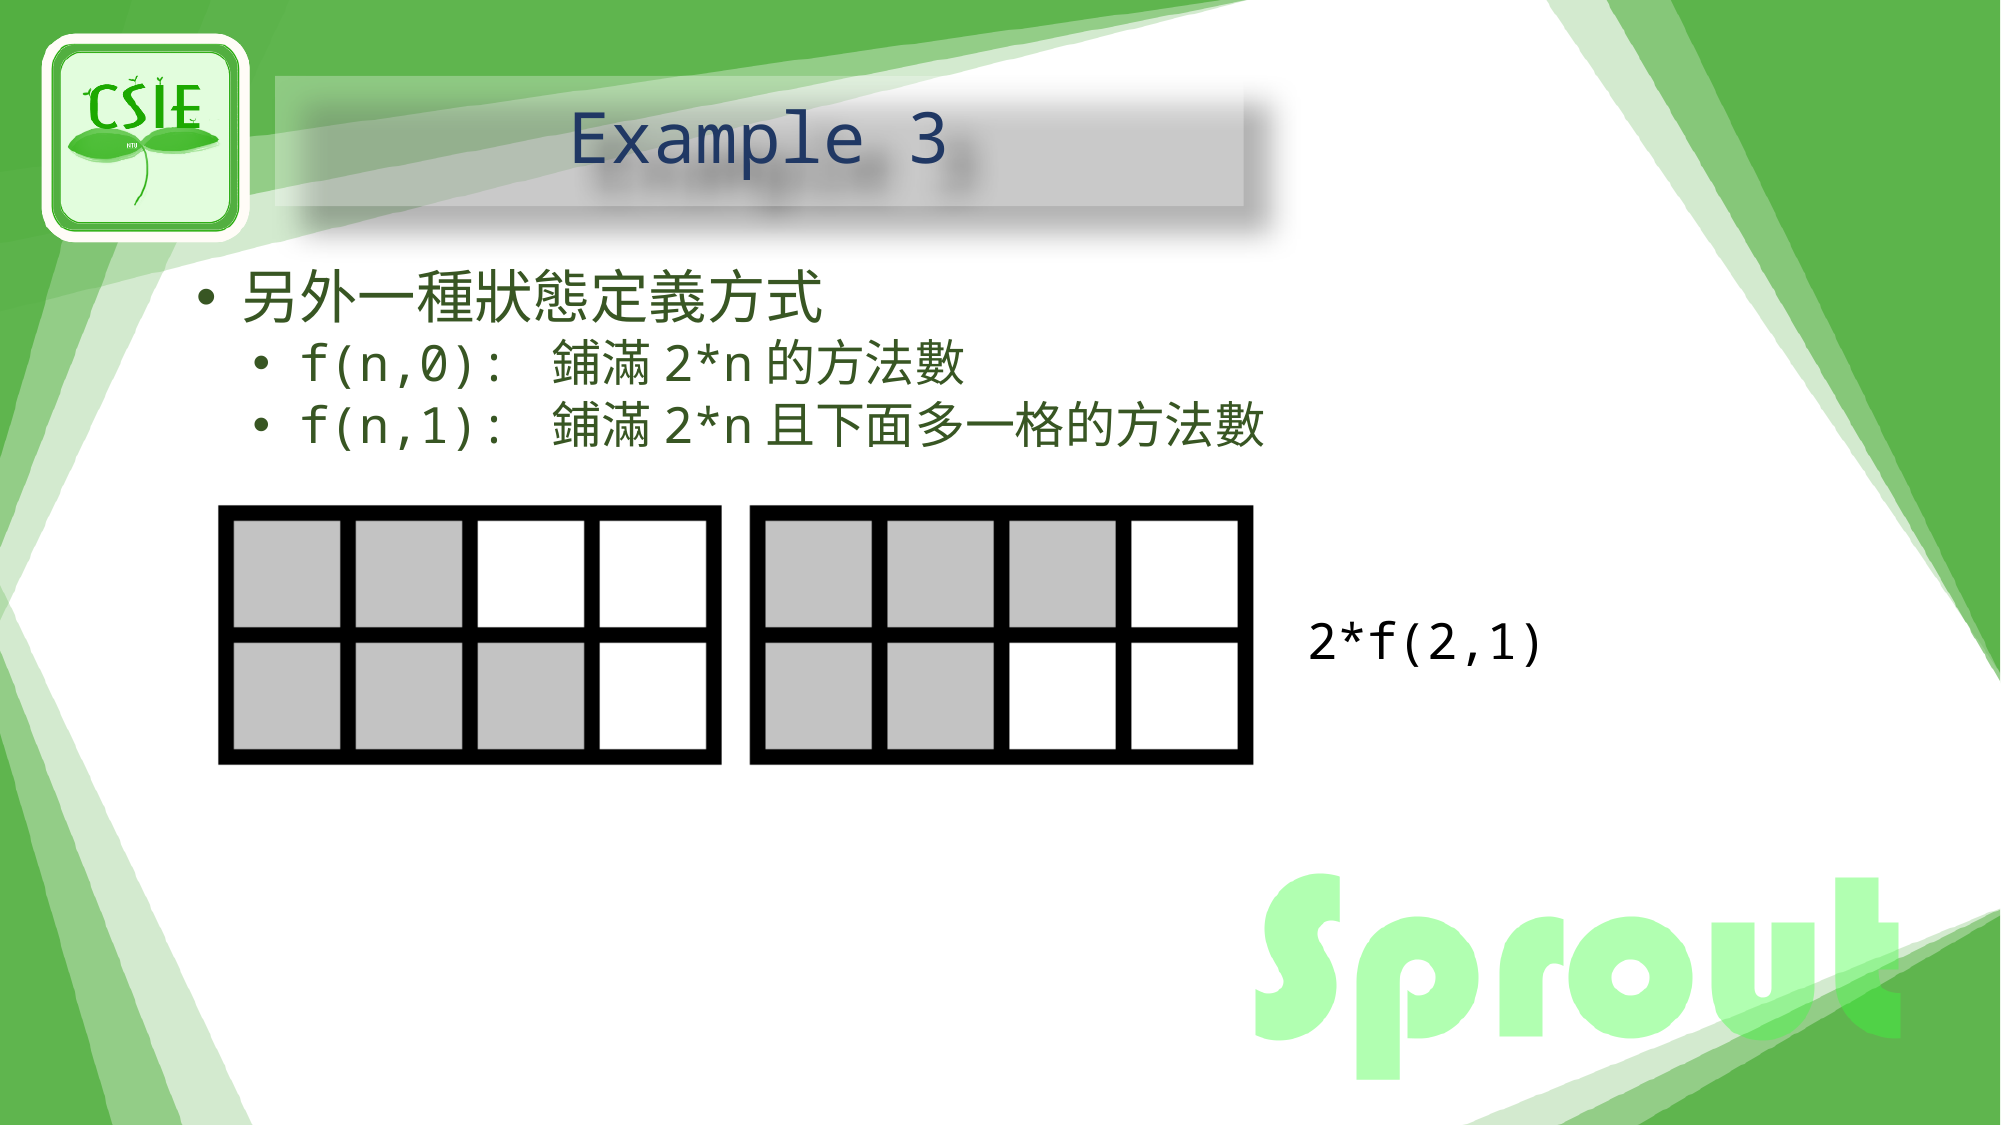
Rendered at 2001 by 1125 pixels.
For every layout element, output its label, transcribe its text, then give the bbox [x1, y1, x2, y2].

picture [0, 0, 2001, 1125]
list 另外一種狀態定義方式 f(n,0): 鋪滿2*n的方法數 f(n,1): 鋪滿2*n且下面多一格的方法數 [181, 260, 1907, 1020]
title Example 3 [275, 75, 1244, 207]
text_box 2*f(2,1) [1292, 602, 1562, 677]
